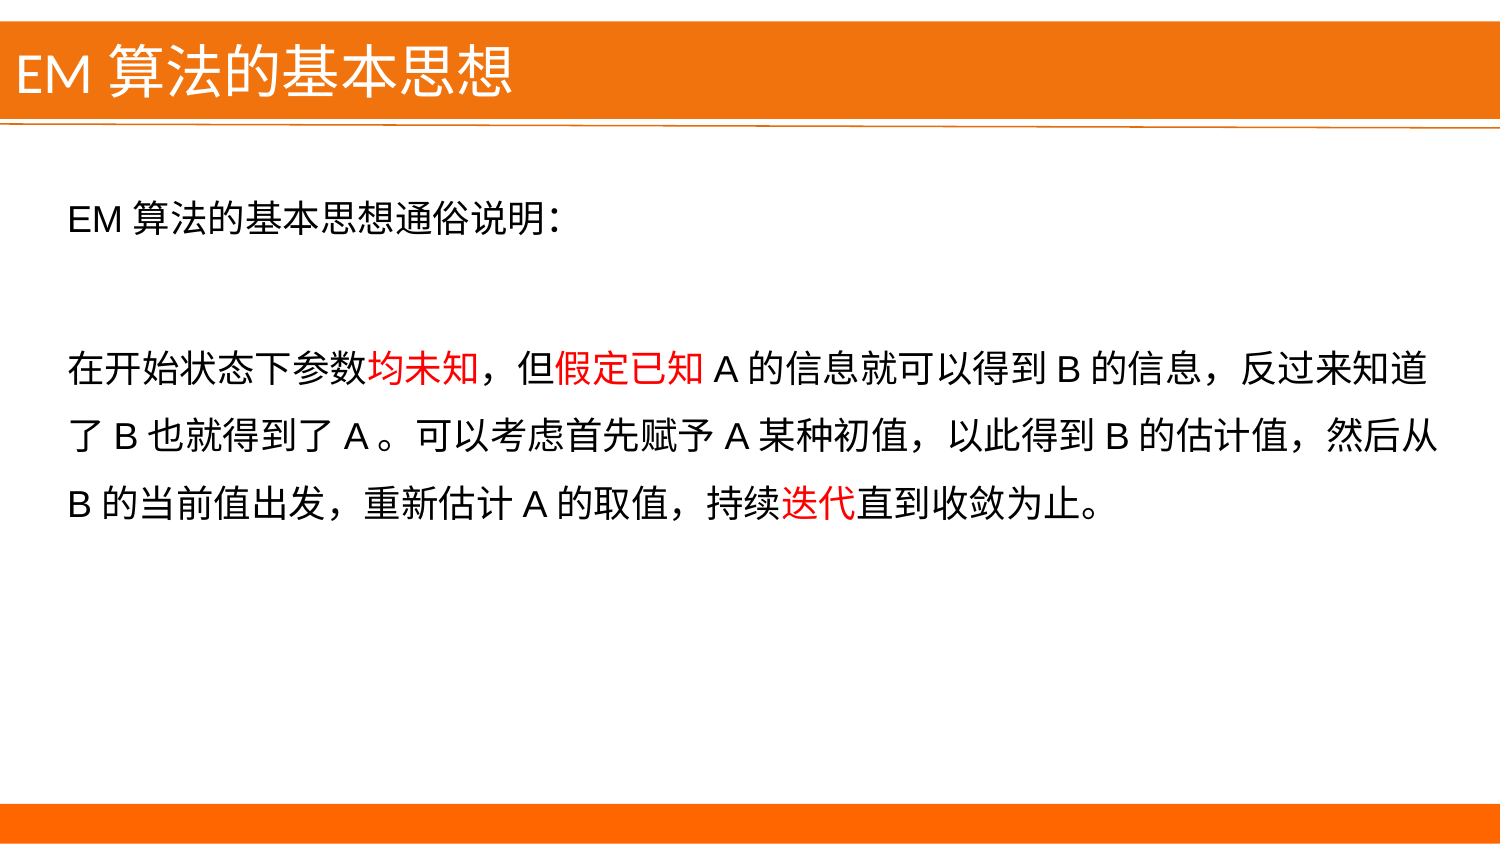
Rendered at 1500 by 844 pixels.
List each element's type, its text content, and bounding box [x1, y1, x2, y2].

list EM算法的基本思想通俗说明： 在开始状态下参数均未知，但假定已知A的信息就可以得到B的信息，反过来知道了B也就得到了A。可以考虑首先赋予A某种初值，以此得到B的估计值，然后从B的当前值出发，重新估计A的取值，持续迭代直到收敛为止。 [52, 164, 1465, 754]
title EM算法的基本思想 [0, 21, 1500, 119]
